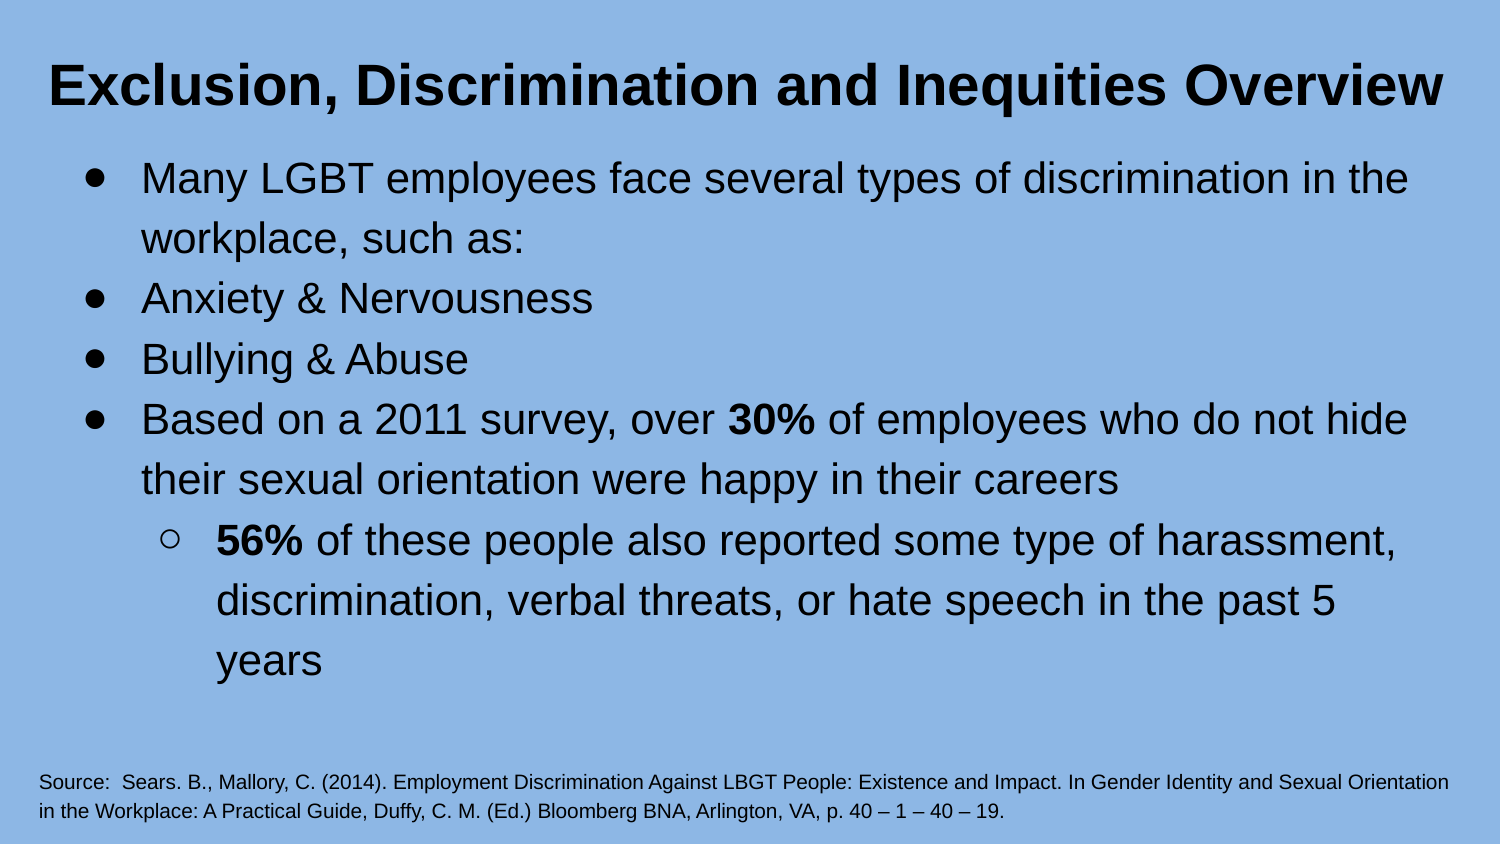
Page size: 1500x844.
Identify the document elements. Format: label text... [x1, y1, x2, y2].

title Exclusion, Discrimination and Inequities Overview [33, 32, 1500, 127]
list Many LGBT employees face several types of discrimination in the workplace, such as: Anxiety & Nervousness Bullying & Abuse Based on a 2011 survey, over 30% of employees who do not hide their sexual orientation were happy in their careers 56% of these people also reported some type of harassment, discrimination, verbal threats, or hate speech in the past 5 years [51, 126, 1449, 749]
text_box Source: Sears. B., Mallory, C. (2014). Employment Discrimination Against LBGT People: Existence and Impact. In Gender Identity and Sexual Orientation in the Workplace: A Practical Guide, Duffy, C. M. (Ed.) Bloomberg BNA, Arlington, VA, p. 40 – 1 – 40 – 19. [23, 749, 1476, 844]
